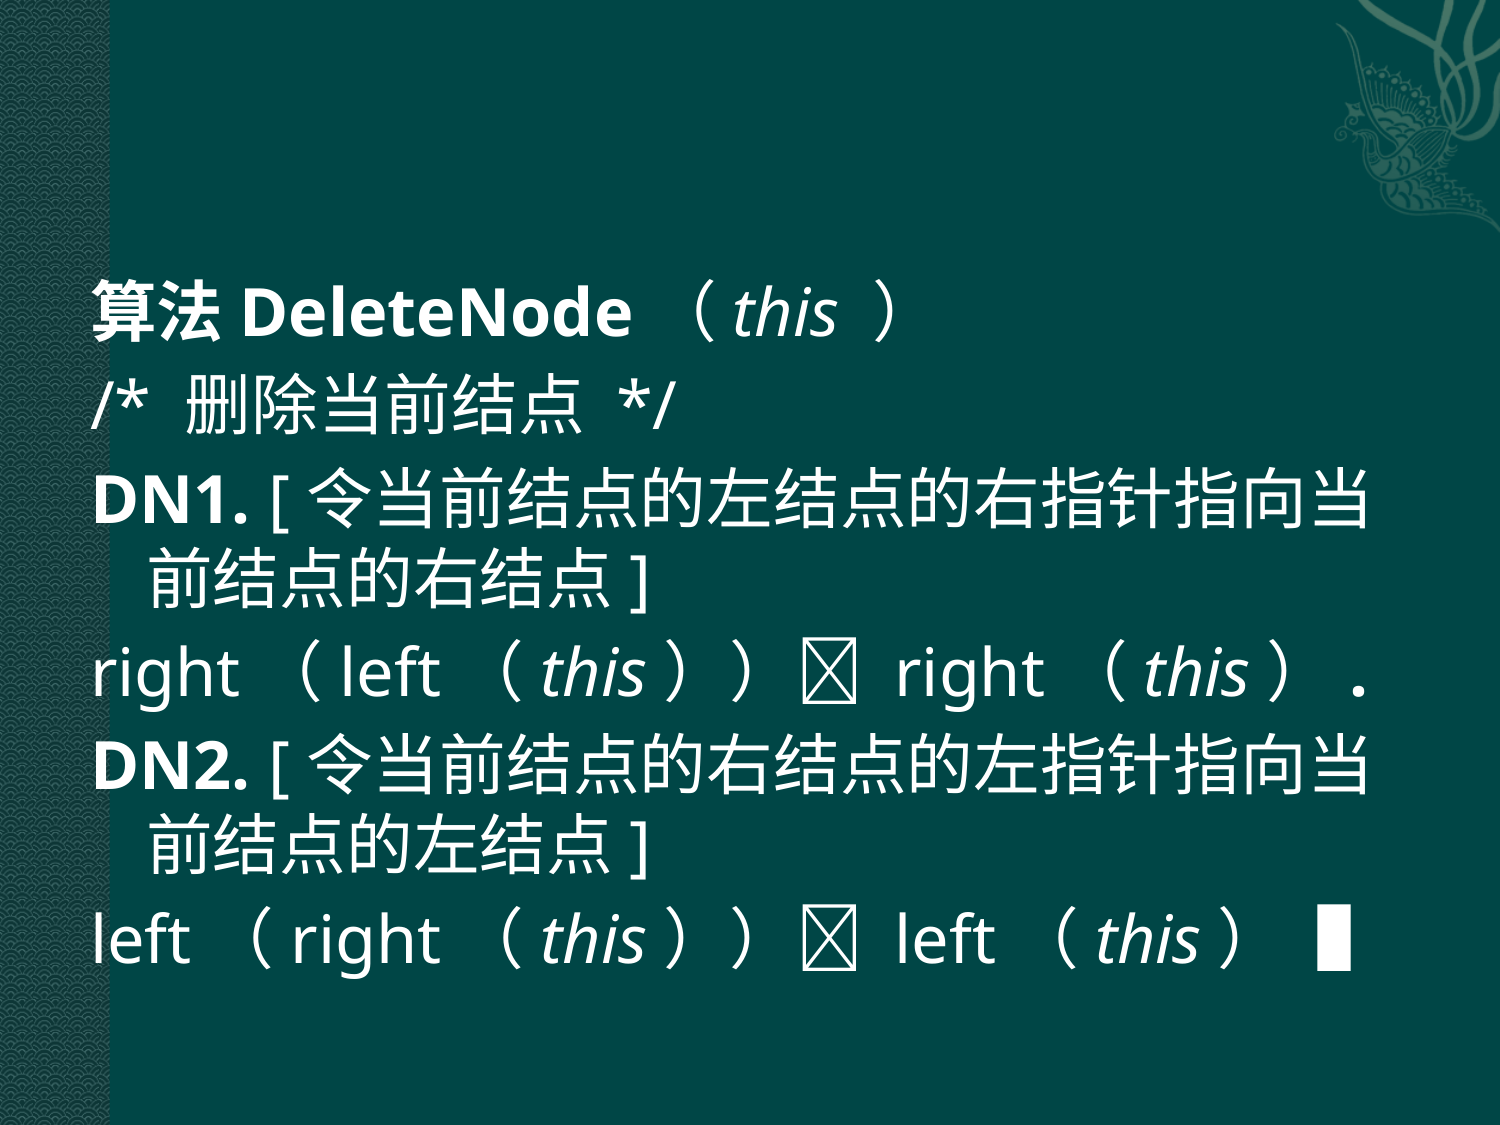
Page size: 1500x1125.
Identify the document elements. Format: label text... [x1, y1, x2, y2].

picture [0, 0, 110, 1125]
list 算法DeleteNode（this ） /* 删除当前结点 */ DN1. [令当前结点的左结点的右指针指向当前结点的右结点] right（left（this）） right（this）. DN2. [令当前结点的右结点的左指针指向当前结点的左结点] left（right（this）） left（this）▐ [75, 262, 1425, 1005]
